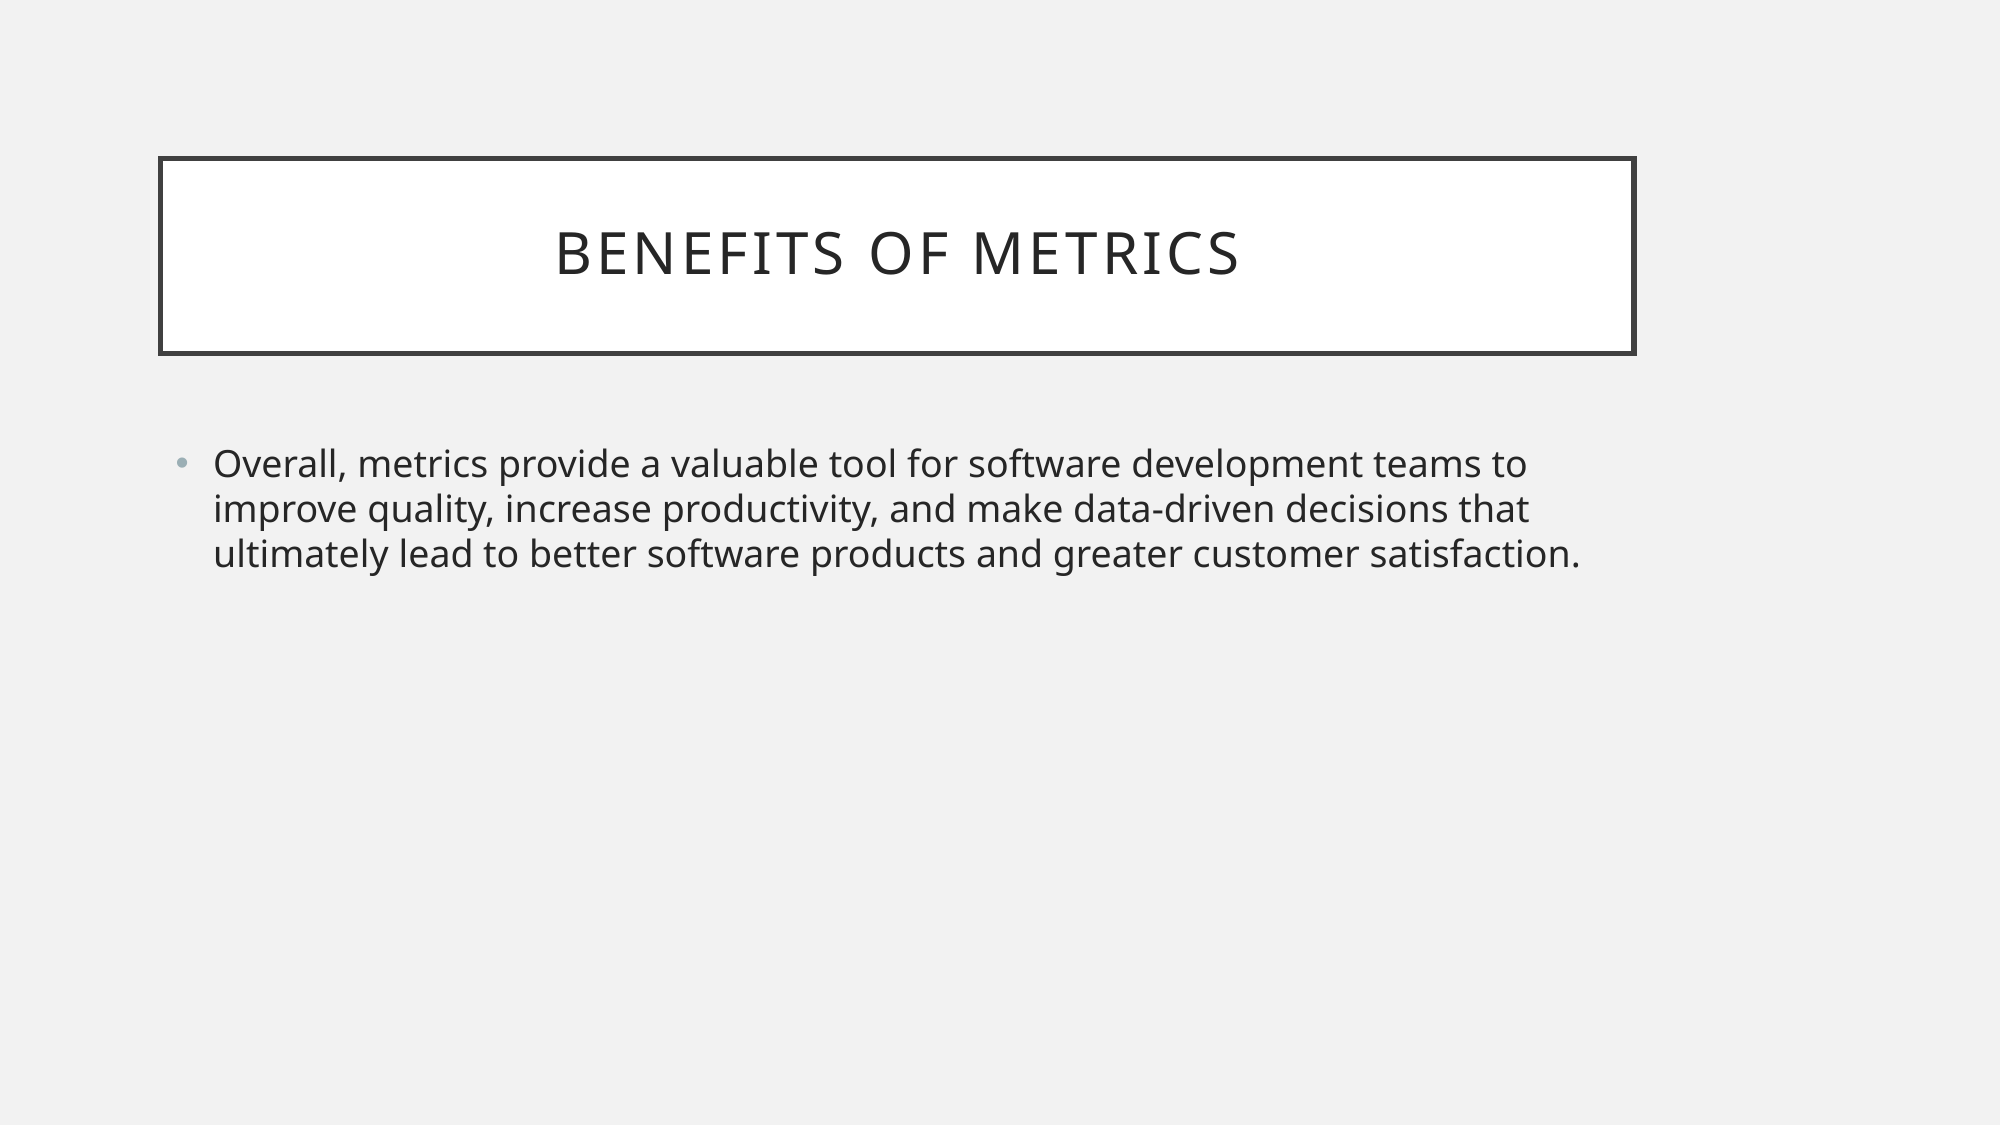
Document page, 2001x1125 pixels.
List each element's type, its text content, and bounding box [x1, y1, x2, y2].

title Benefits of metrics [158, 156, 1637, 356]
list Overall, metrics provide a valuable tool for software development teams to improve quality, increase productivity, and make data-driven decisions that ultimately lead to better software products and greater customer satisfaction. [160, 432, 1634, 942]
